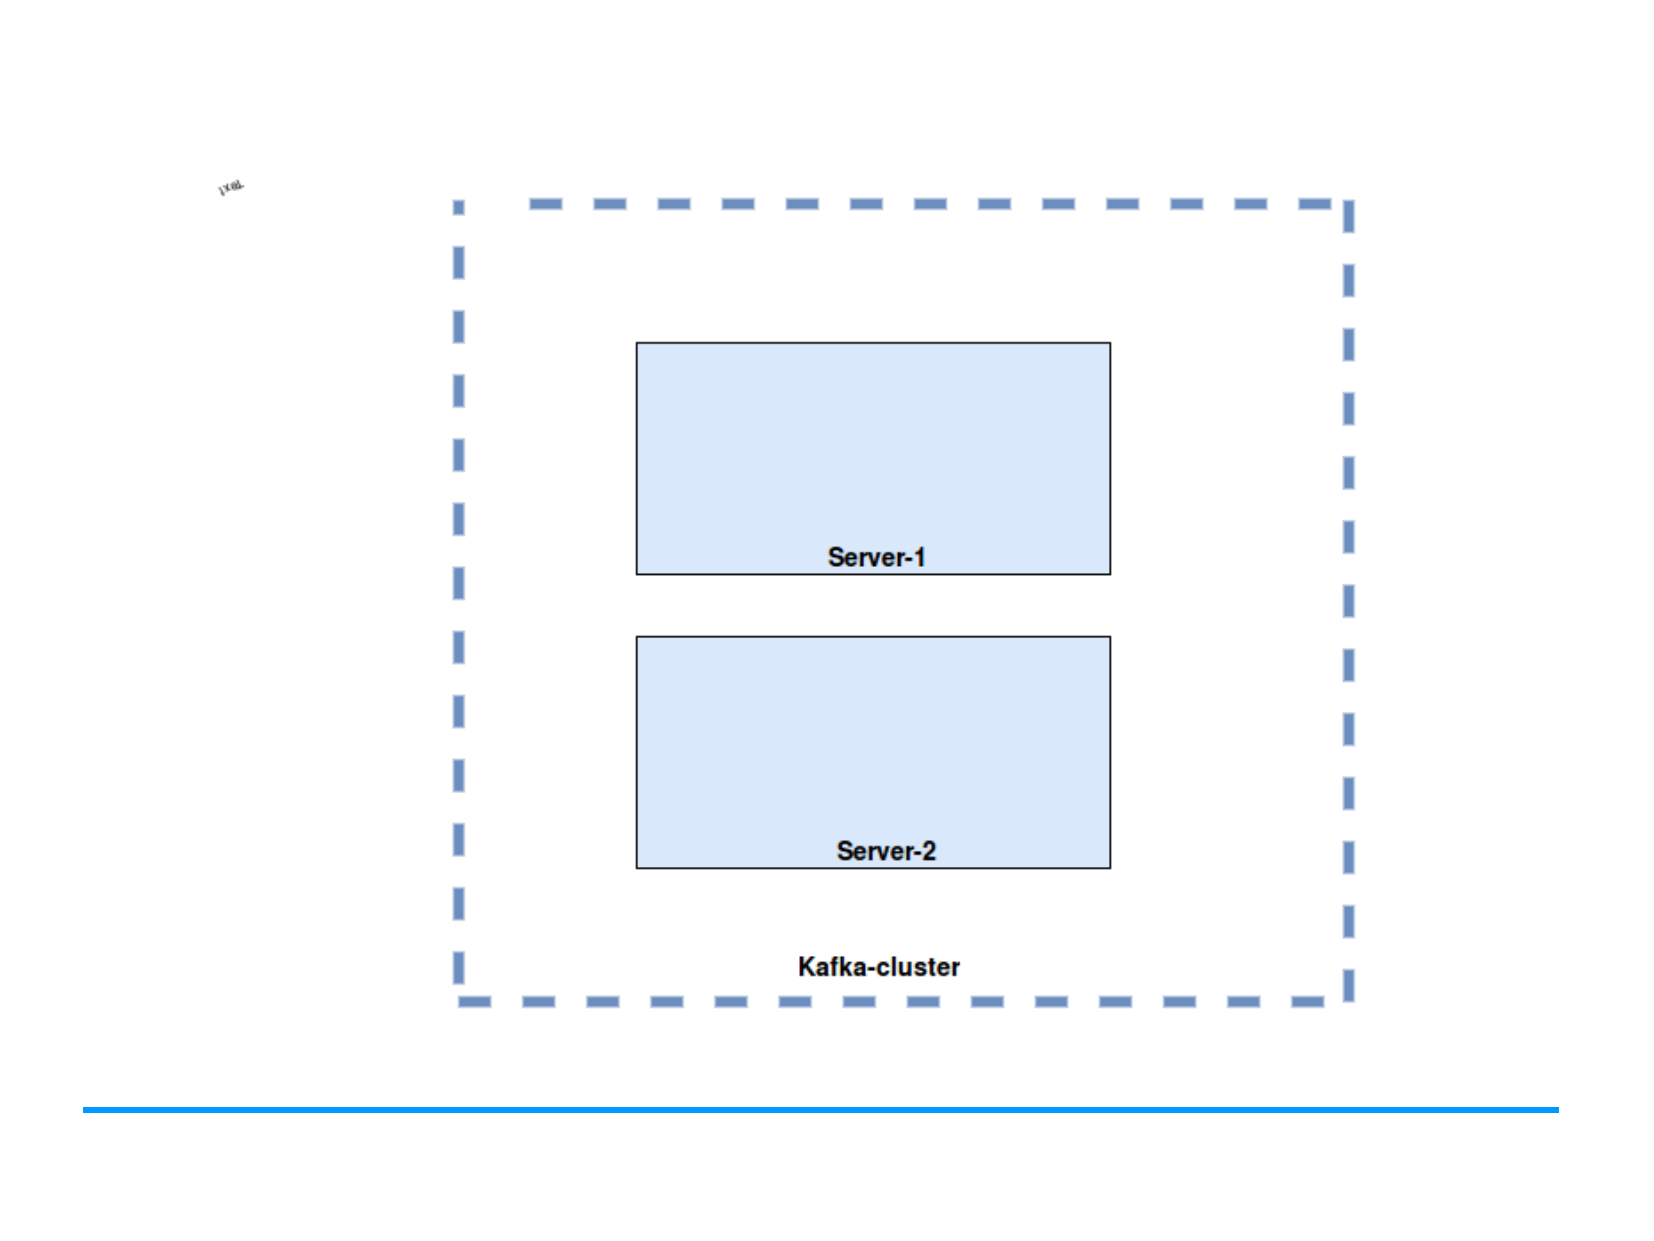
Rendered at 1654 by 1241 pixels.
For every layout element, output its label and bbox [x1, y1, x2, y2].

picture [192, 174, 1359, 1012]
